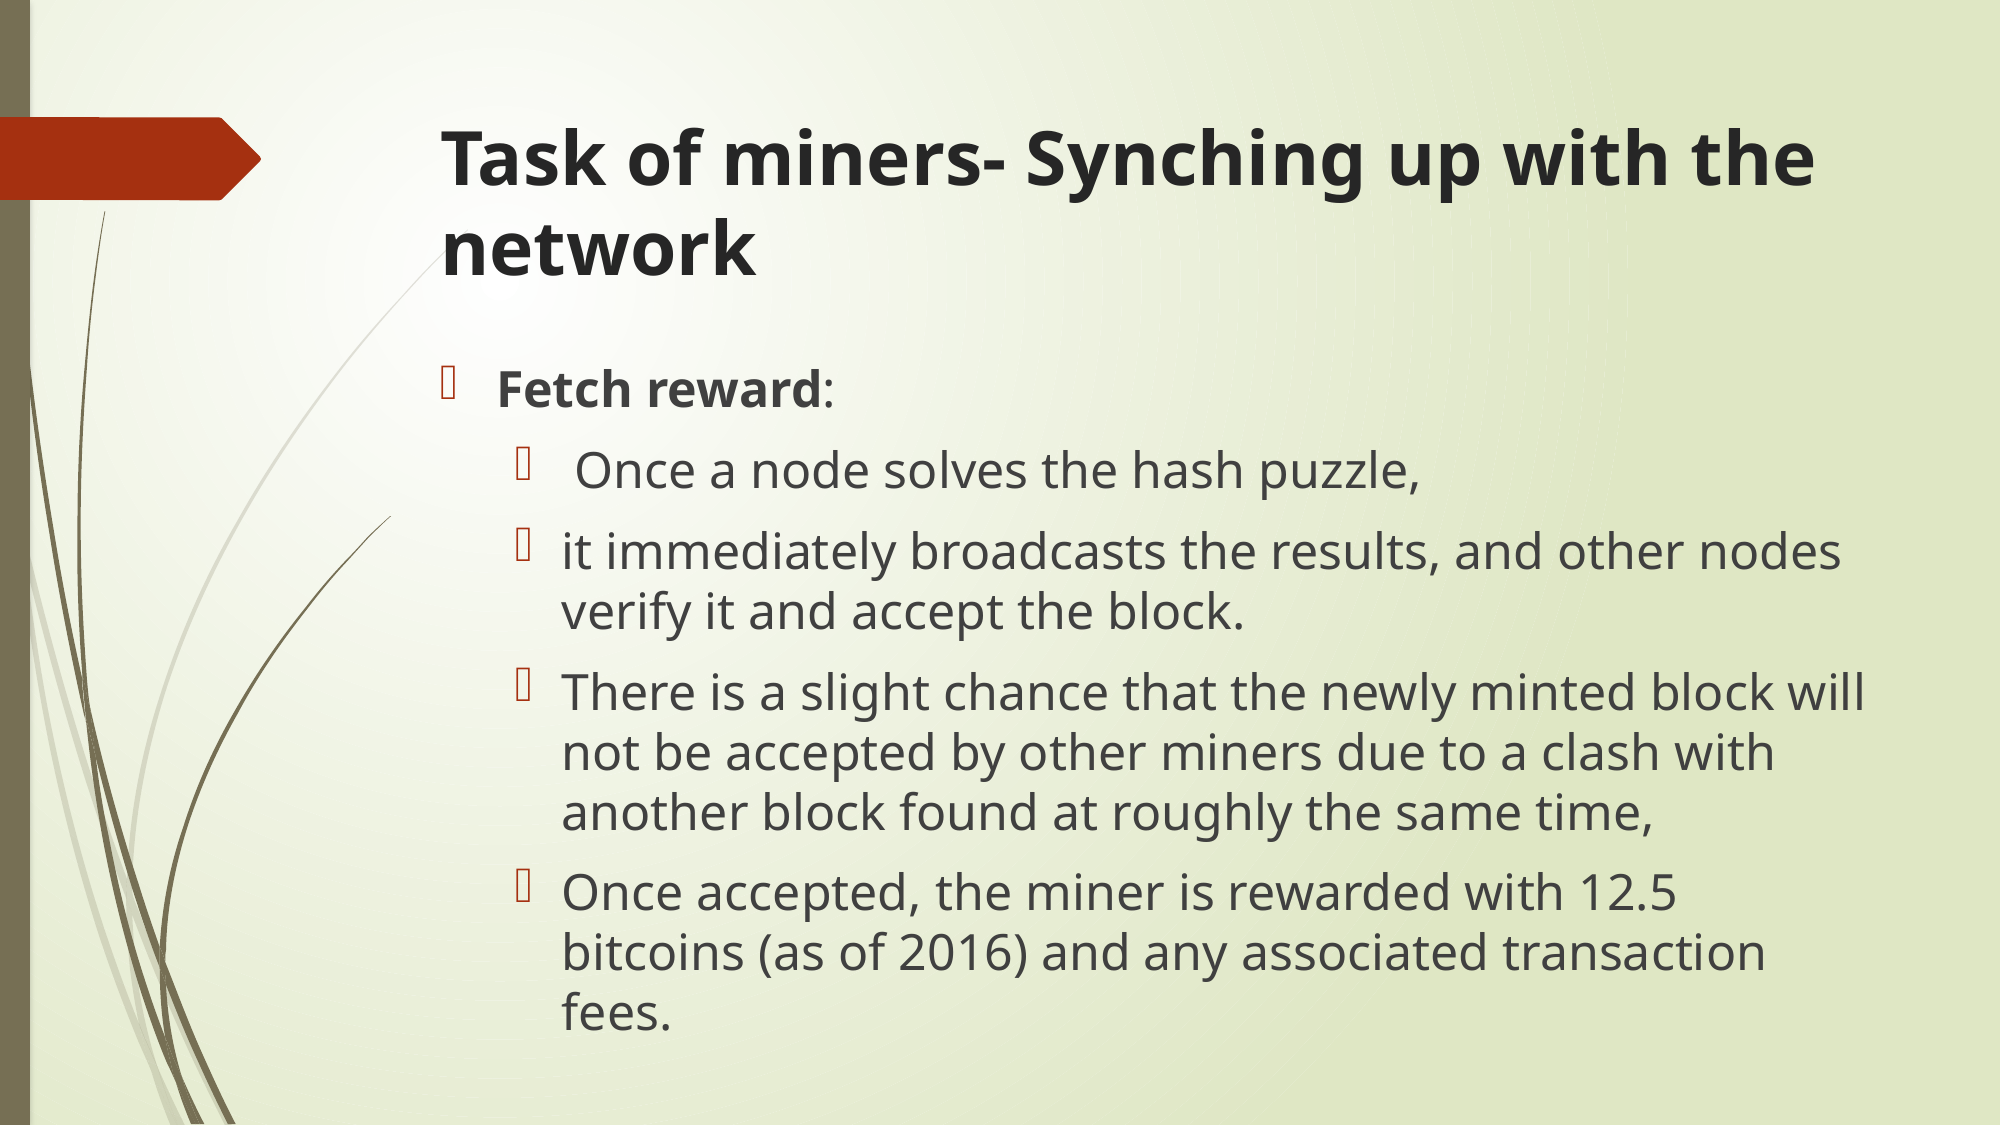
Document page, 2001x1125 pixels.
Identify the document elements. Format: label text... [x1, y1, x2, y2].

title Task of miners- Synching up with the network [425, 102, 1888, 313]
list Fetch reward: Once a node solves the hash puzzle, it immediately broadcasts the results, and other nodes verify it and accept the block. There is a slight chance that the newly minted block will not be accepted by other miners due to a clash with another block found at roughly the same time, Once accepted, the miner is rewarded with 12.5 bitcoins (as of 2016) and any associated transaction fees. [424, 350, 1888, 970]
